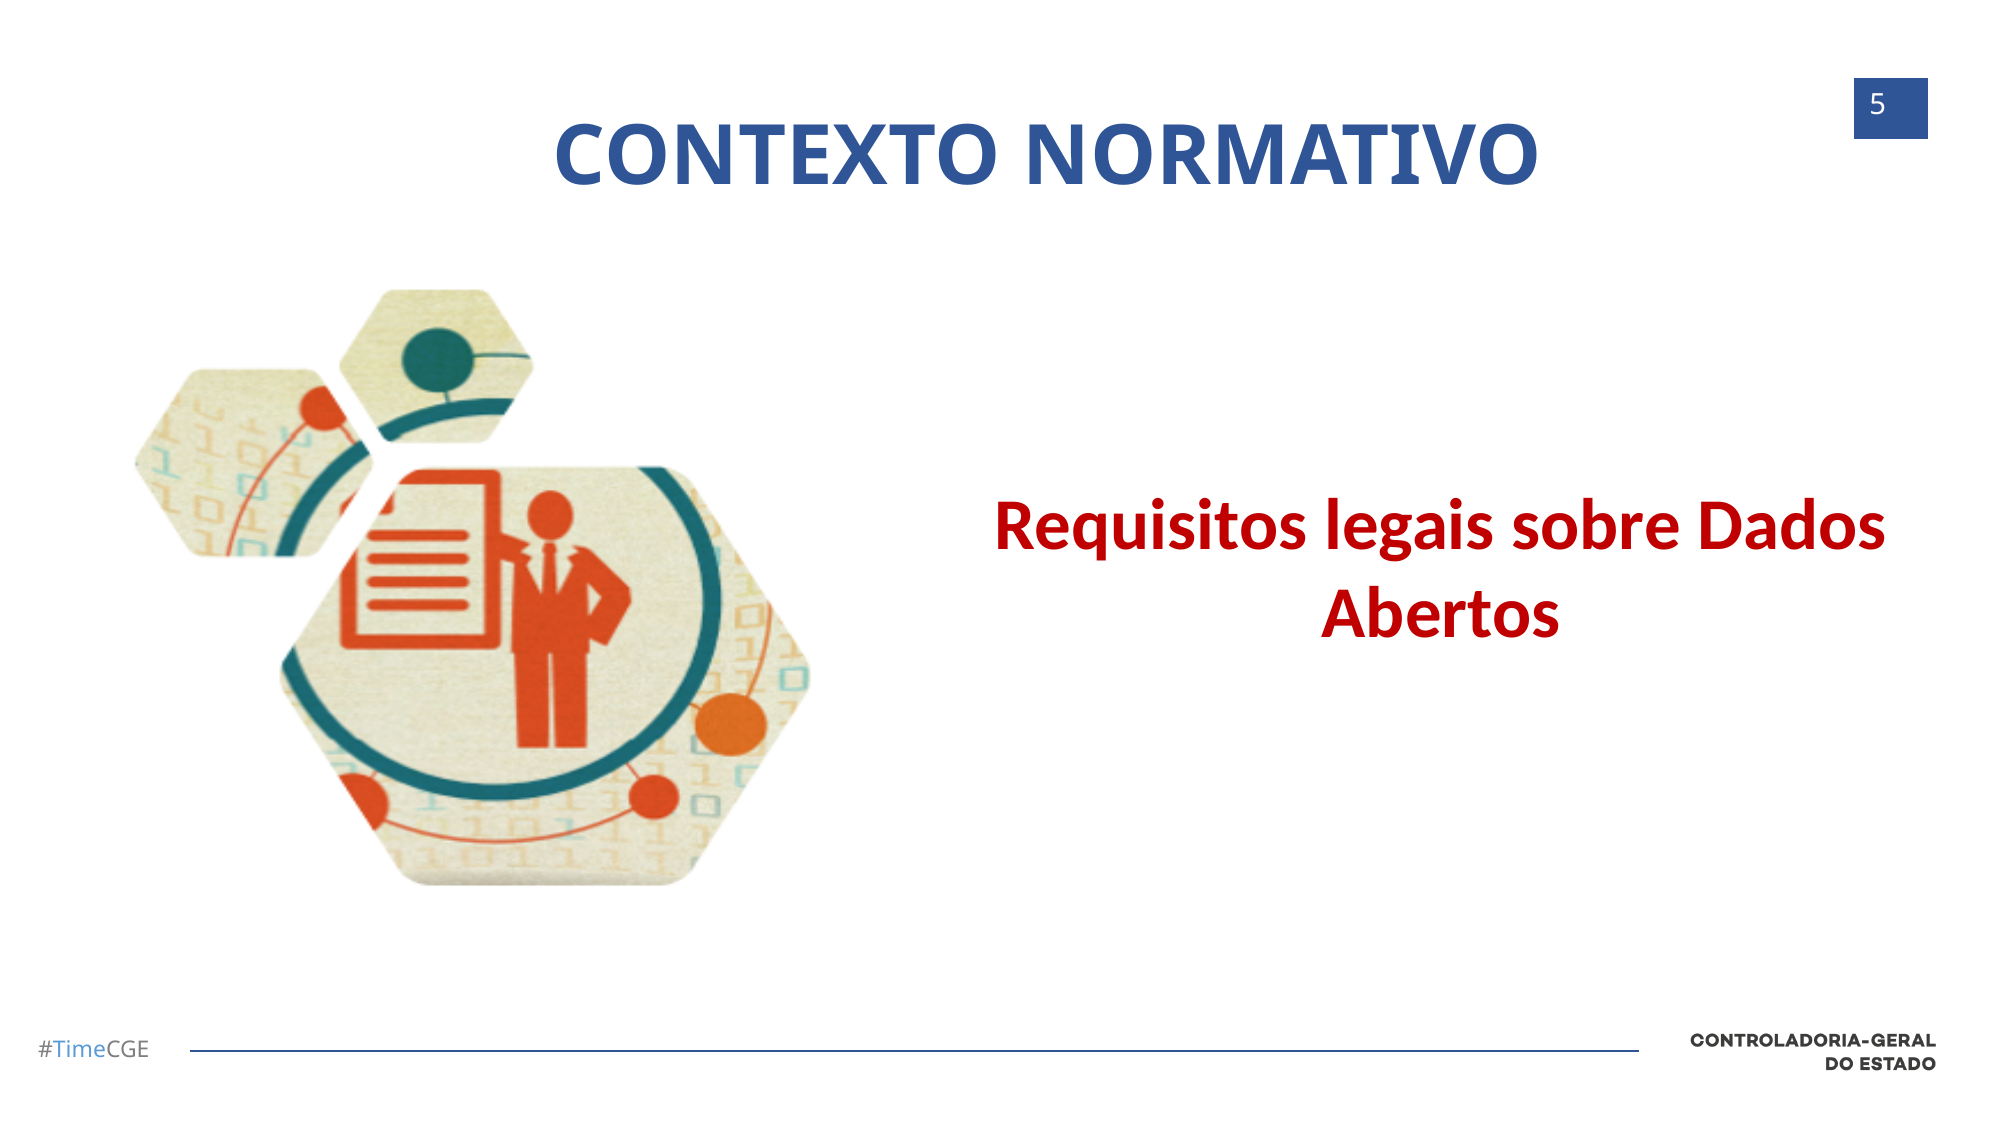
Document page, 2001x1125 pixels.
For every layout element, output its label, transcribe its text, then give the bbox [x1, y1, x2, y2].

picture [1686, 1027, 1939, 1075]
text_box 5 [1854, 78, 1928, 139]
text_box Requisitos legais sobre Dados Abertos [926, 469, 1956, 742]
text_box CONTEXTO NORMATIVO [333, 0, 1762, 209]
picture [44, 235, 866, 970]
